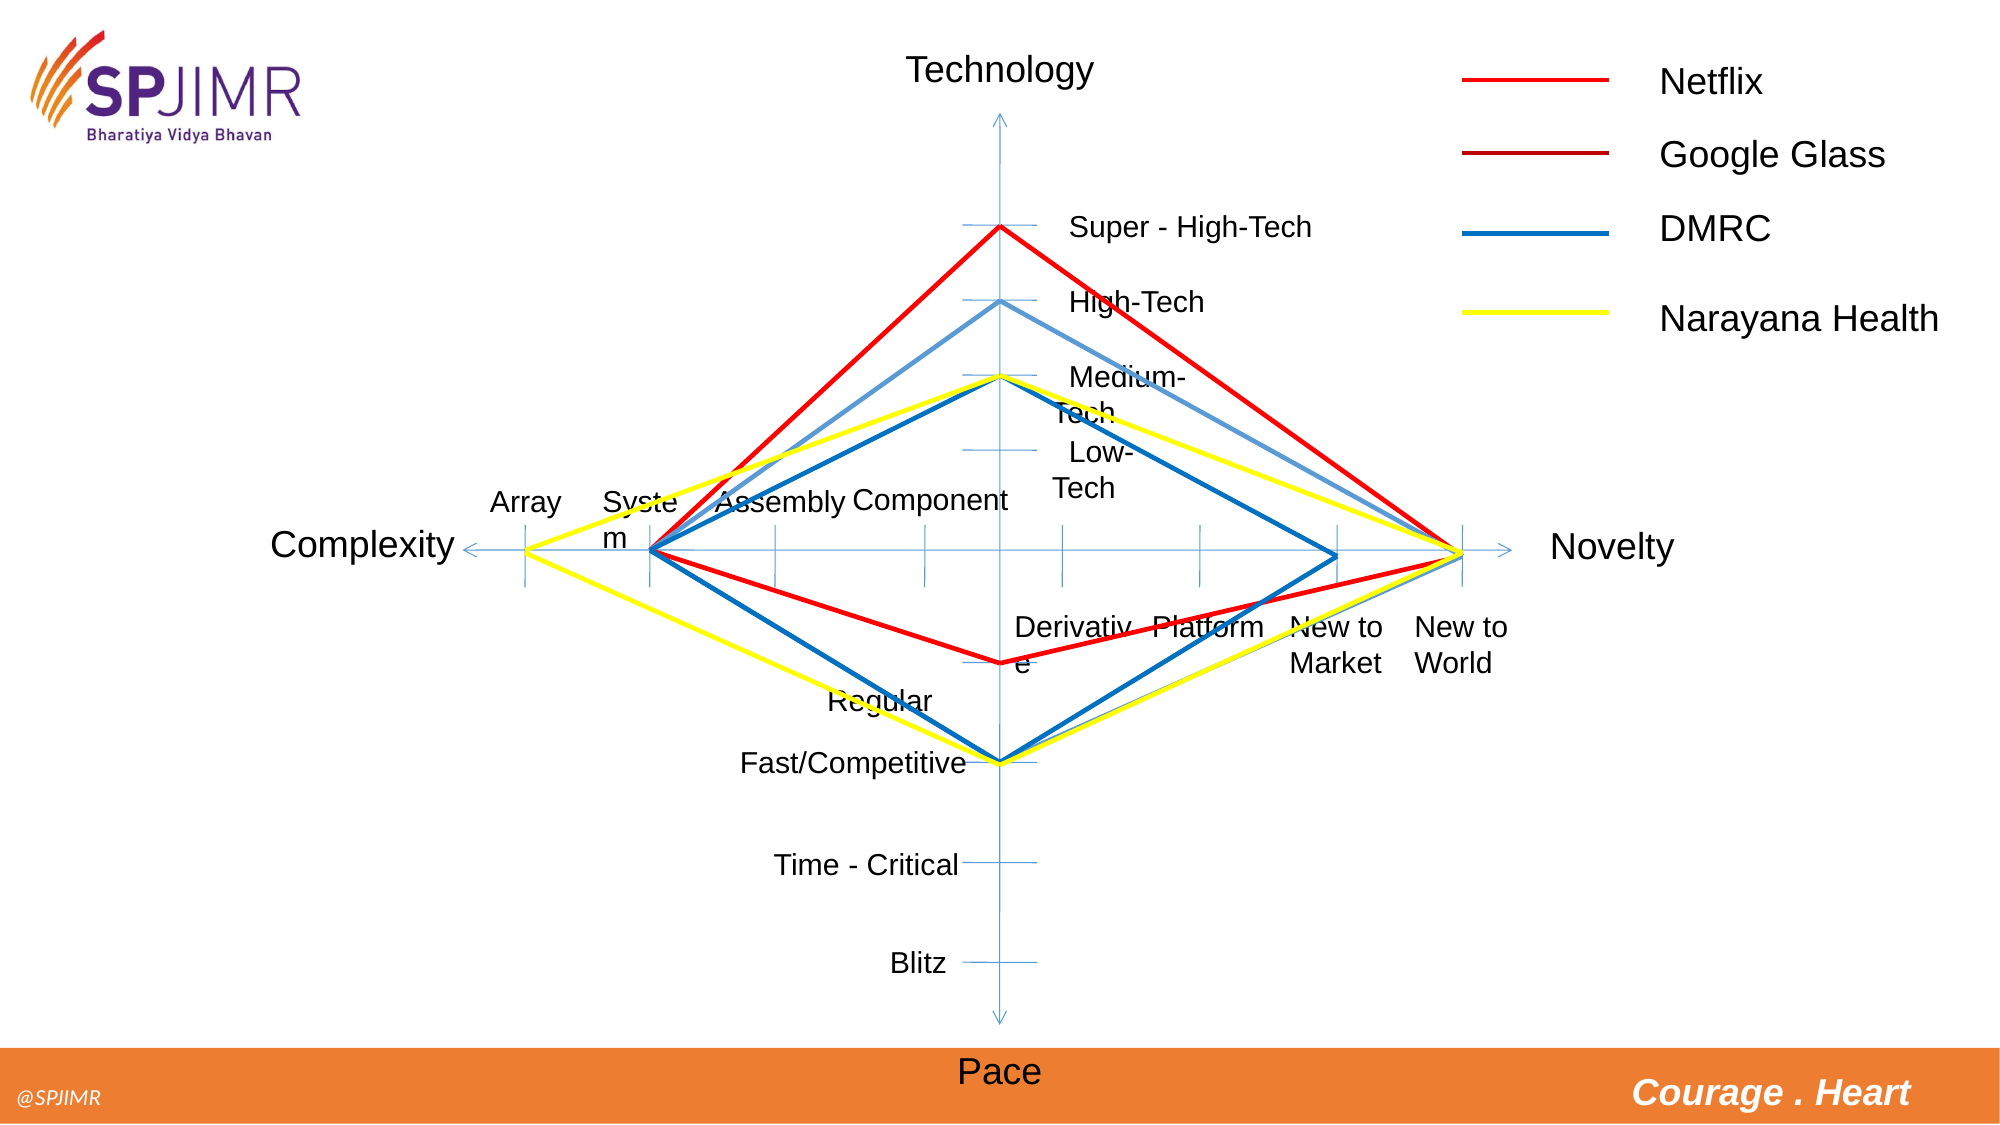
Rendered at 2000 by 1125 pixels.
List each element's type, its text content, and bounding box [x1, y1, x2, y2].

text_box Super - High-Tech [1037, 199, 1338, 225]
text_box Fast/Competitive [725, 766, 988, 787]
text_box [1462, 49, 1957, 351]
text_box Pace [824, 1039, 1175, 1099]
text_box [649, 300, 1463, 375]
text_box Blitz [725, 935, 988, 987]
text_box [649, 225, 1462, 300]
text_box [524, 375, 1463, 766]
text_box Time - Critical [725, 837, 988, 889]
text_box New to World [1463, 599, 1550, 688]
text_box Novelty [1499, 514, 1725, 574]
text_box Technology [824, 37, 1175, 98]
text_box Array [474, 474, 524, 526]
text_box Complexity [249, 512, 475, 573]
picture [4, 4, 326, 189]
